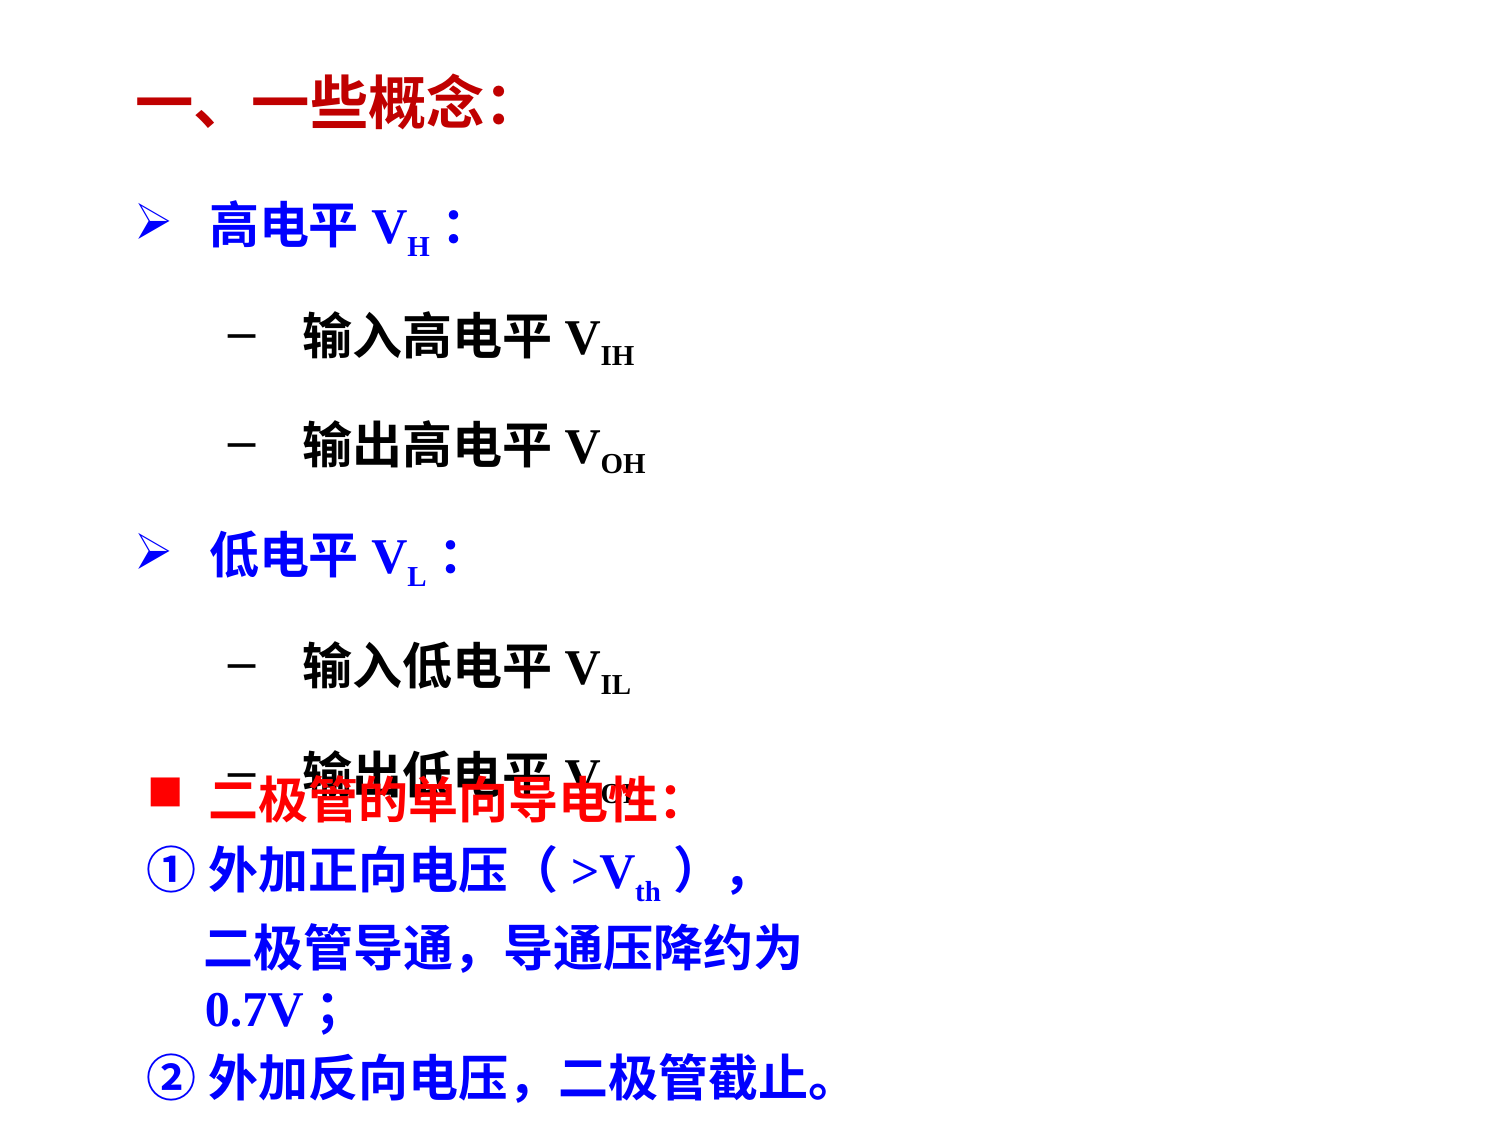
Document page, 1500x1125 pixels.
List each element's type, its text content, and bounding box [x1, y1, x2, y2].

text_box 二极管的单向导电性： ①外加正向电压（>Vth）， 二极管导通，导通压降约为0.7V； ②外加反向电压，二极管截止。 [131, 761, 961, 1115]
text_box 高电平VH： 输入高电平VIH 输出高电平VOH 低电平VL： 输入低电平VIL 输出低电平VOL [119, 152, 1395, 764]
text_box 一、一些概念： [120, 58, 559, 144]
